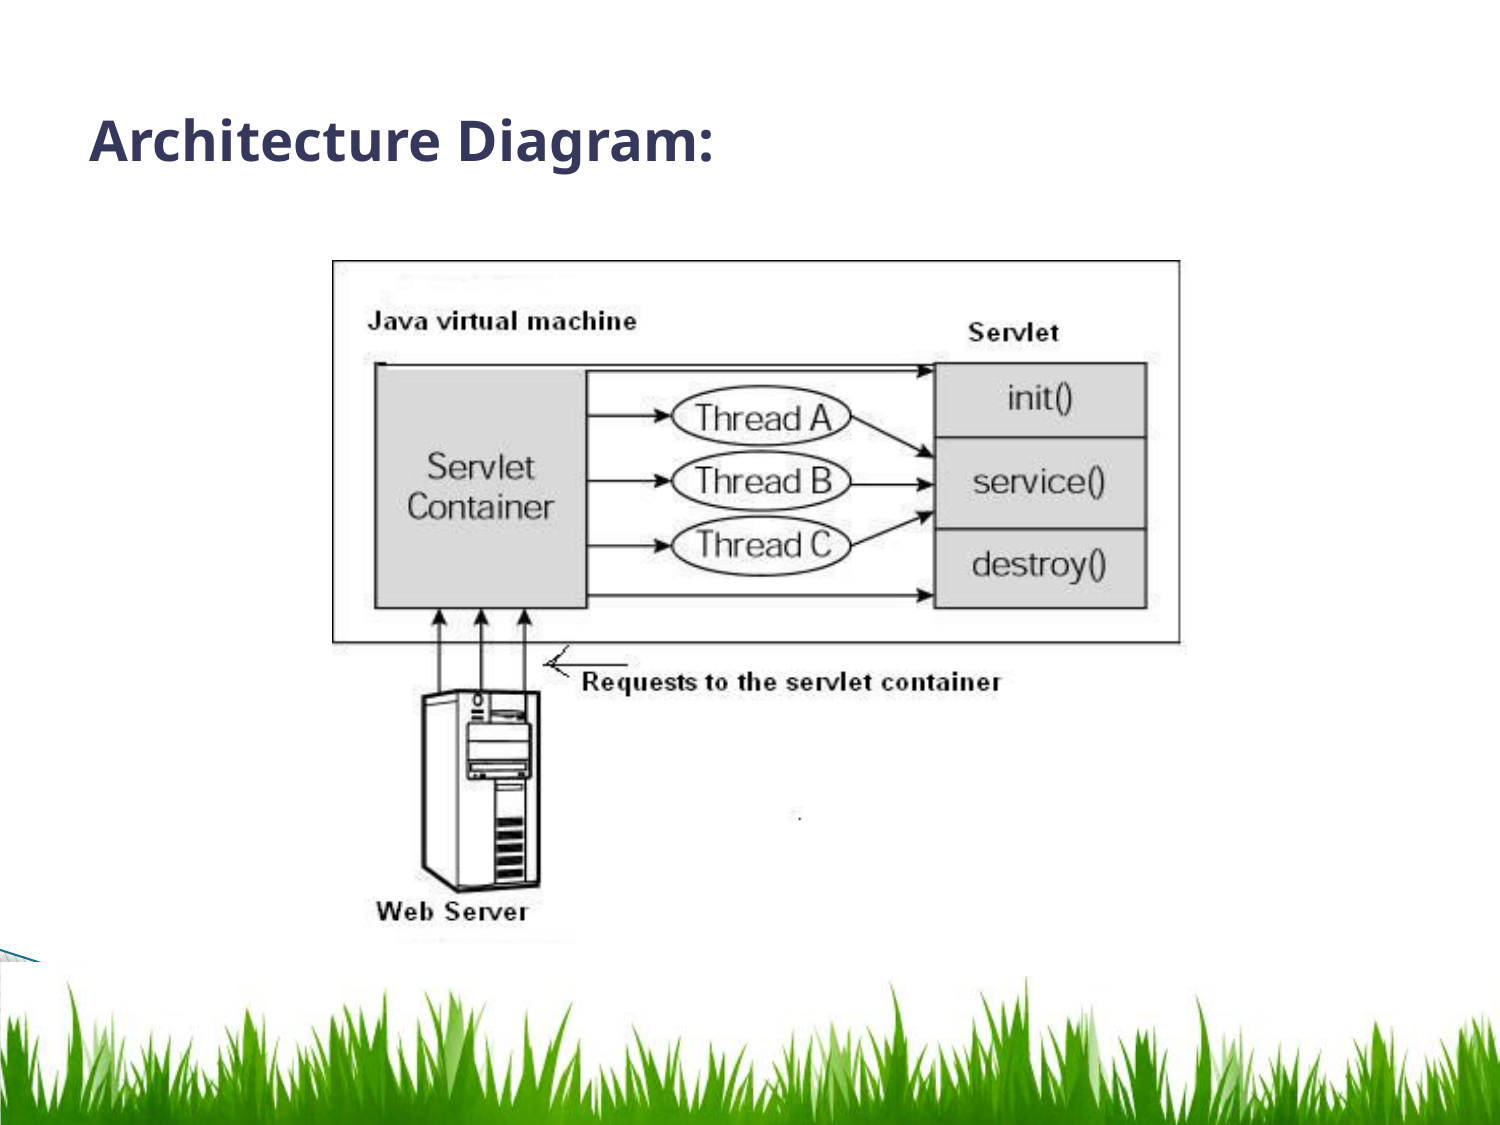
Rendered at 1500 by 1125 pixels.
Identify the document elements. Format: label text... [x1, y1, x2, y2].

slide_number 40 [1418, 1051, 1479, 1112]
title Architecture Diagram: [75, 45, 1425, 233]
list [332, 259, 1187, 977]
picture [0, 962, 1500, 1125]
